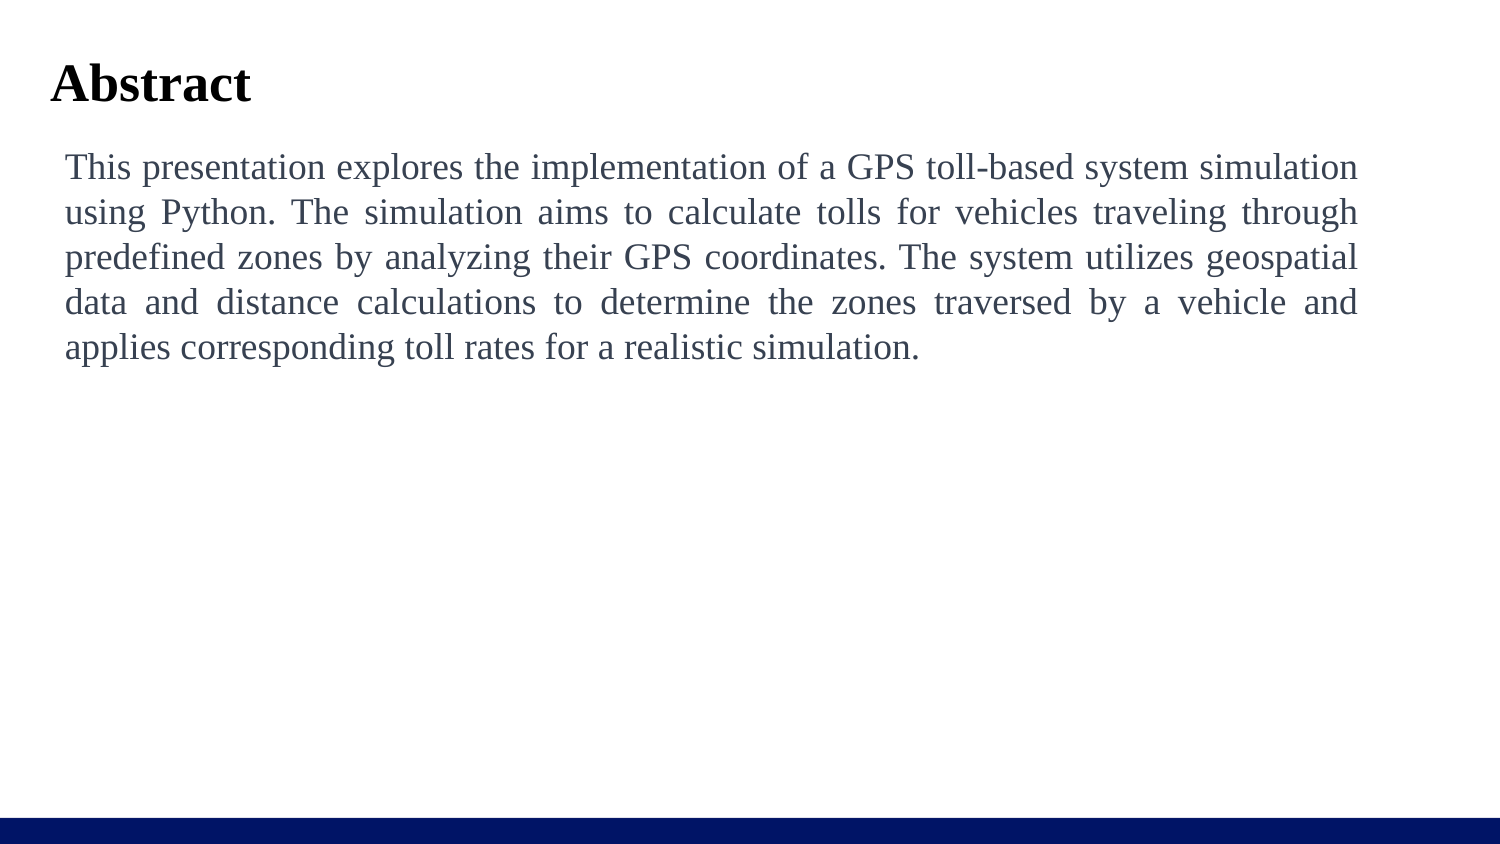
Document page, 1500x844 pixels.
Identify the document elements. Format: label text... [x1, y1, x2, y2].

title Abstract [50, 46, 923, 113]
picture [0, 817, 1500, 844]
text_box This presentation explores the implementation of a GPS toll-based system simulation using Python. The simulation aims to calculate tolls for vehicles traveling through predefined zones by analyzing their GPS coordinates. The system utilizes geospatial data and distance calculations to determine the zones traversed by a vehicle and applies corresponding toll rates for a realistic simulation. [50, 134, 1375, 419]
